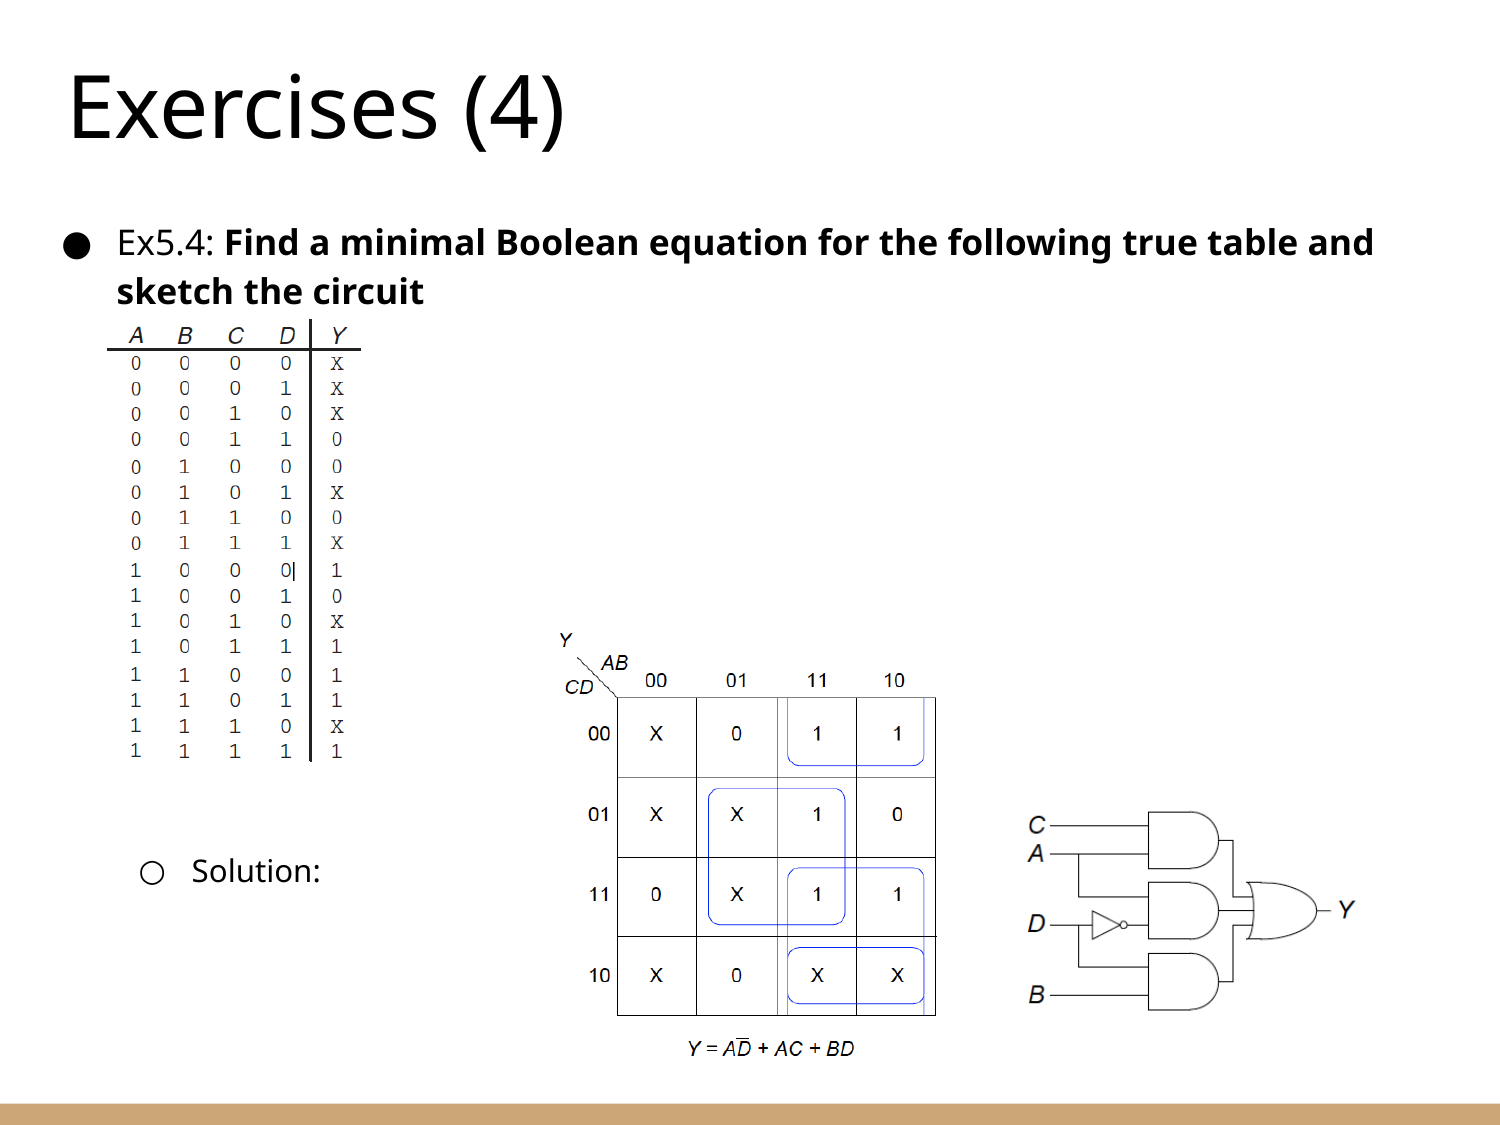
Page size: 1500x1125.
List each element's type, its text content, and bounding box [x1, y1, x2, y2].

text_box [544, 616, 956, 1067]
picture [977, 797, 1366, 1021]
picture [95, 319, 361, 766]
title Exercises (4) [51, 69, 1449, 172]
list Ex5.4: Find a minimal Boolean equation for the following true table and sketch the circuit Solution: [26, 198, 1474, 1036]
